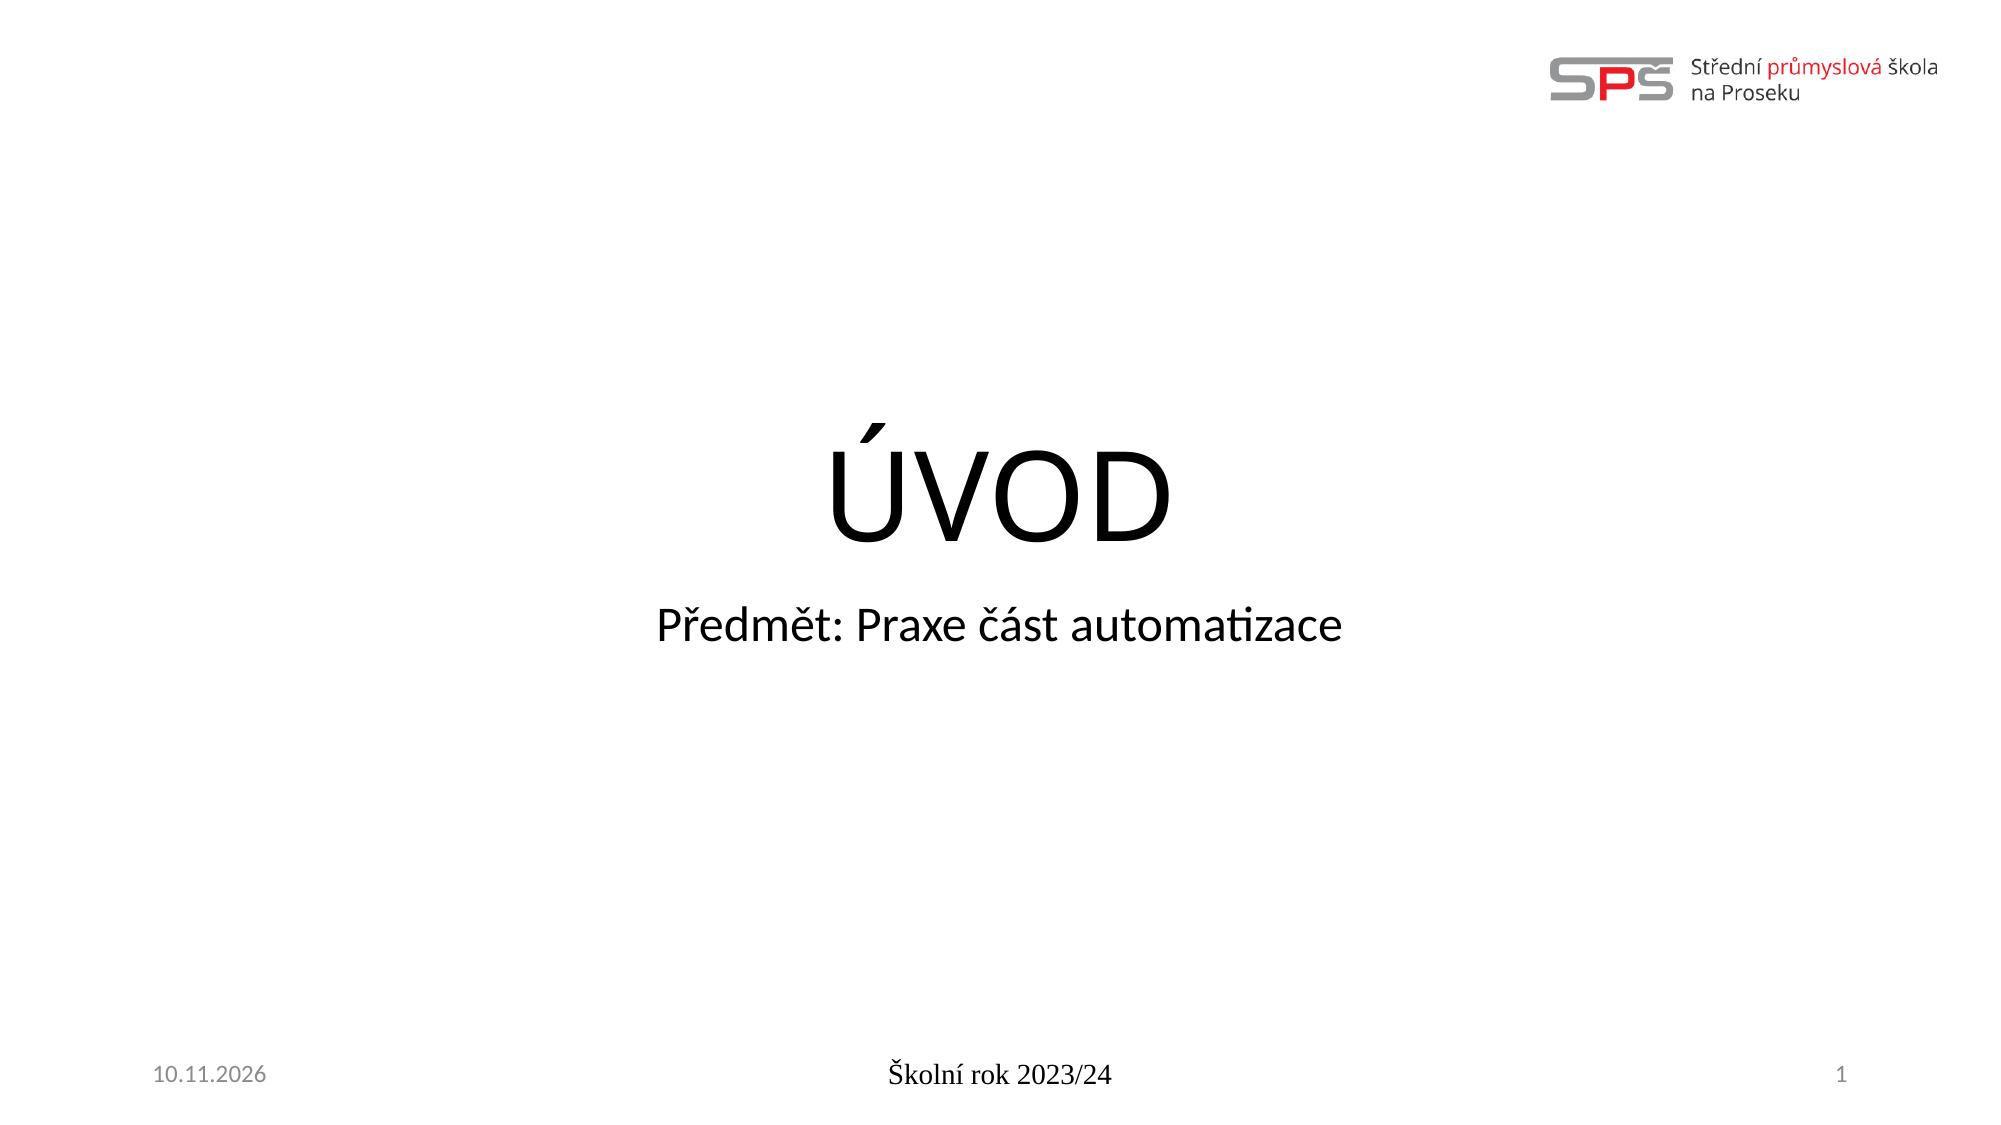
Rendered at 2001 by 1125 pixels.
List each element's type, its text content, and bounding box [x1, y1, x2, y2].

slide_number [137, 1042, 588, 1103]
slide_number 1 [1412, 1042, 1863, 1103]
subtitle Předmět: Praxe část automatizace [249, 590, 1750, 863]
title Úvod [249, 184, 1750, 576]
picture [1524, 22, 1975, 134]
footer Školní rok 2023/24 [662, 1042, 1338, 1103]
